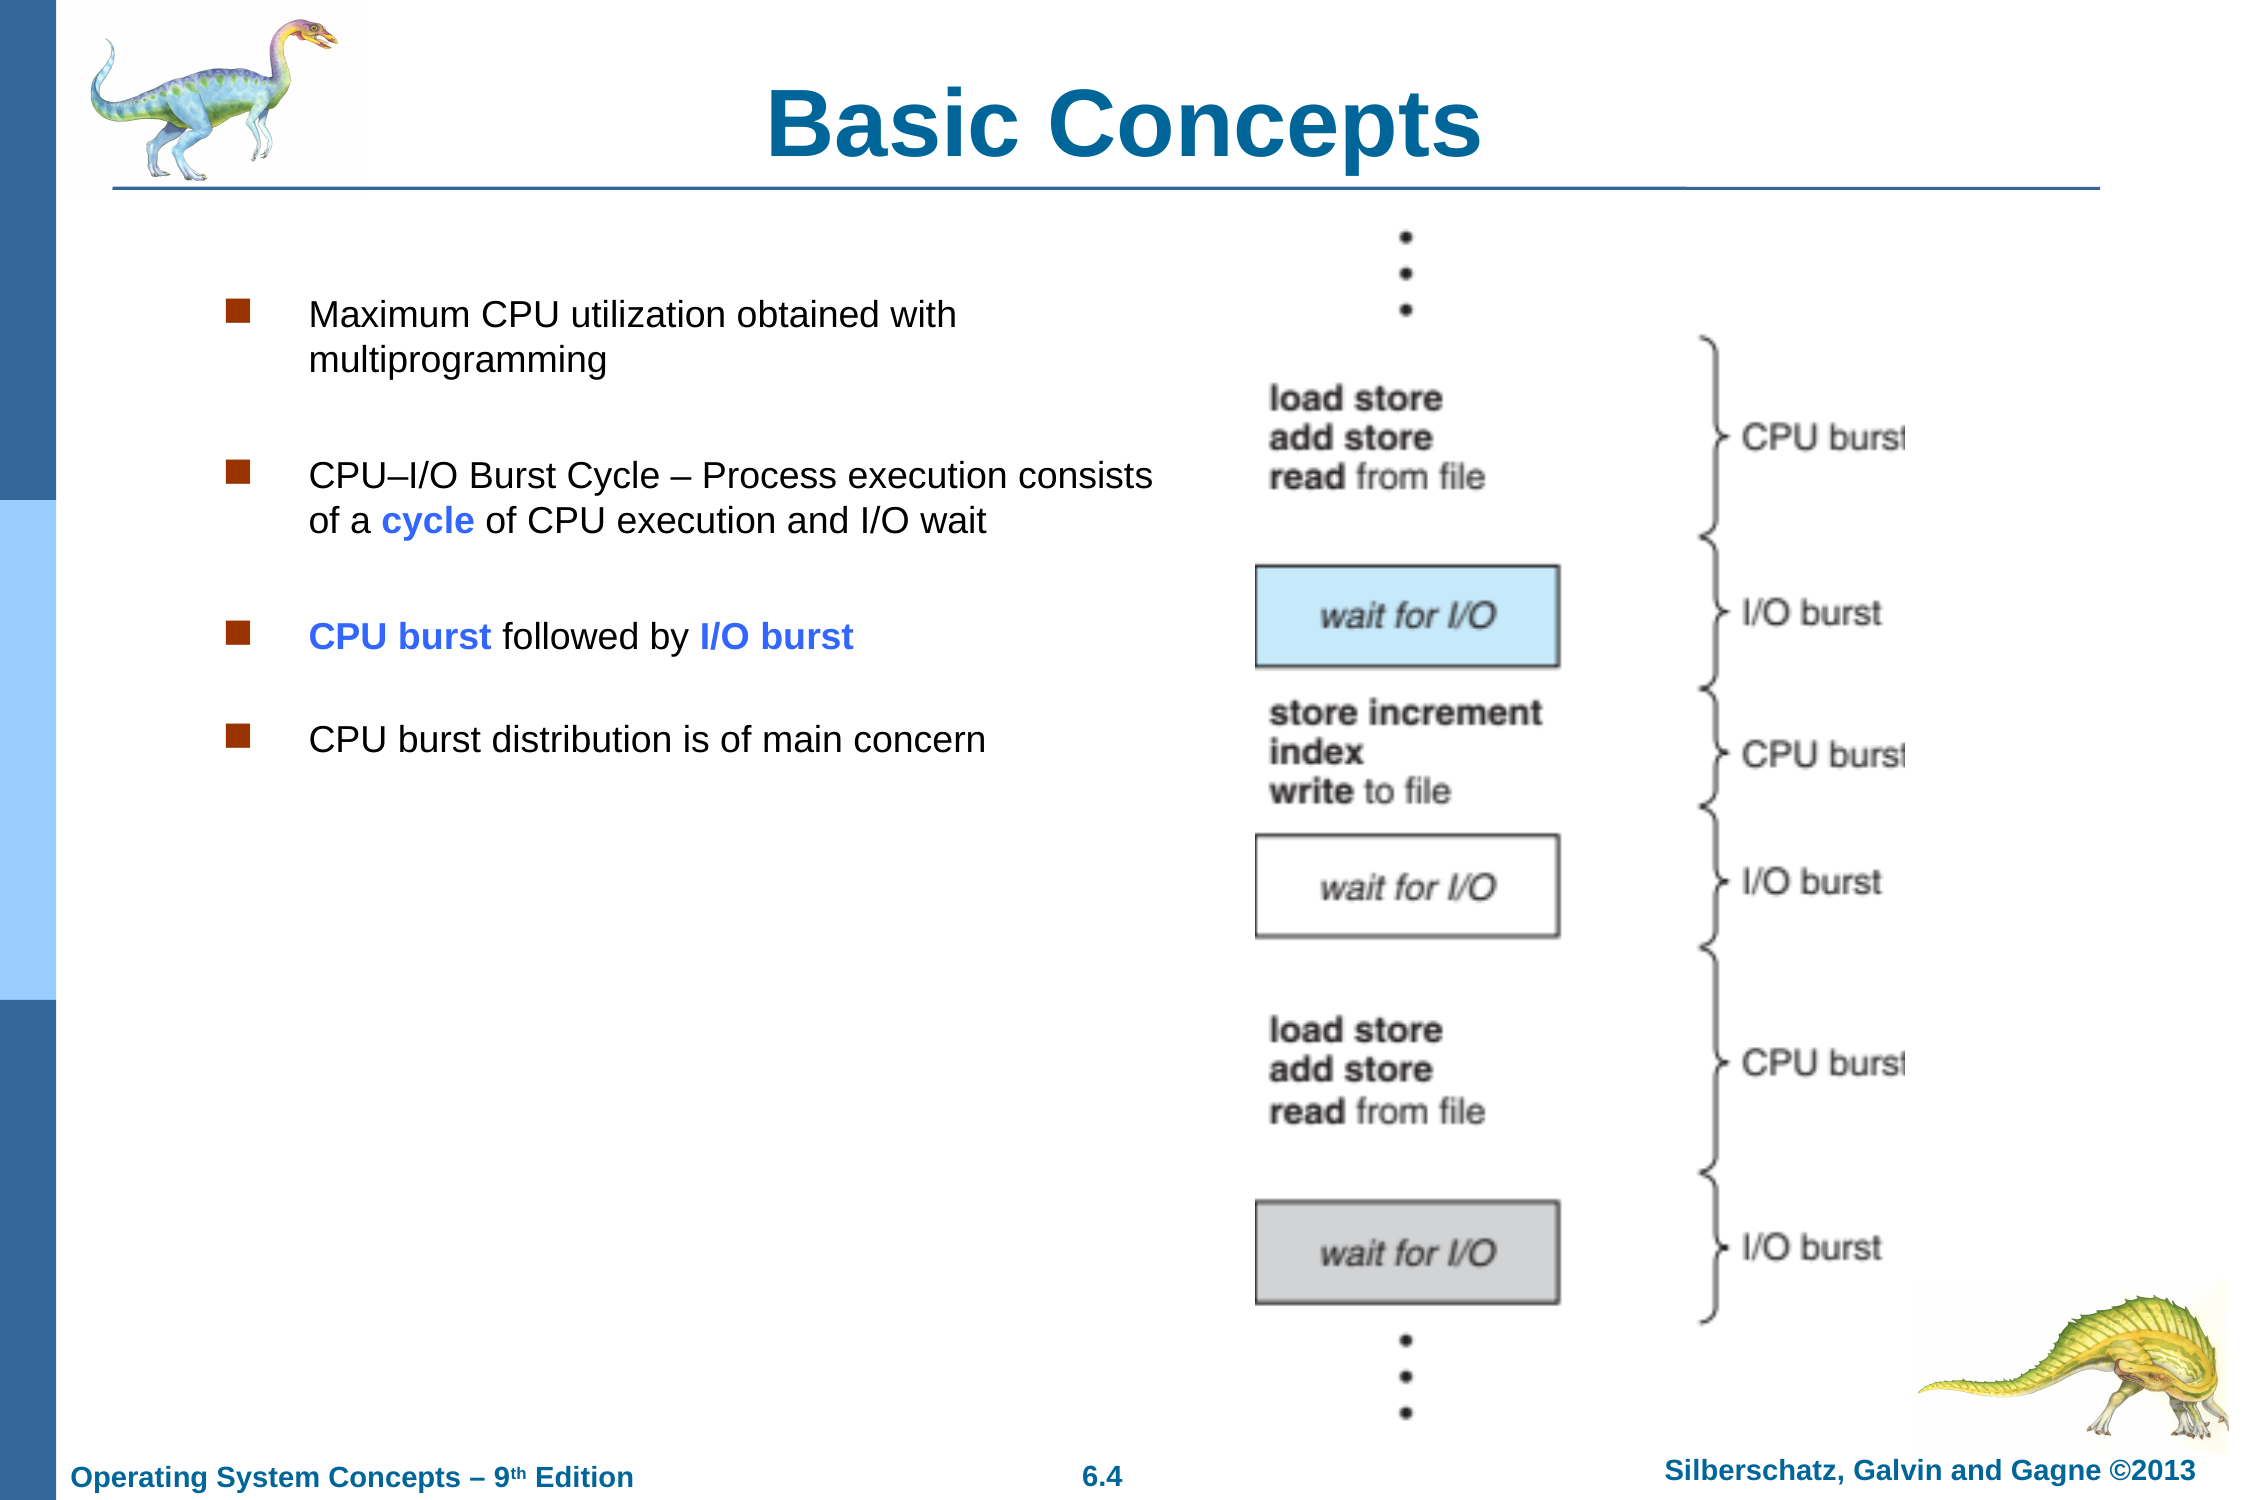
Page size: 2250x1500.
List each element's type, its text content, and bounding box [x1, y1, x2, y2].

list Maximum CPU utilization obtained with multiprogramming CPU–I/O Burst Cycle – Process execution consists of a cycle of CPU execution and I/O wait CPU burst followed by I/O burst CPU burst distribution is of main concern [206, 278, 1187, 1386]
picture [70, 0, 365, 199]
title Basic Concepts [112, 60, 2138, 187]
picture [1913, 1279, 2229, 1453]
picture [1254, 214, 1906, 1431]
